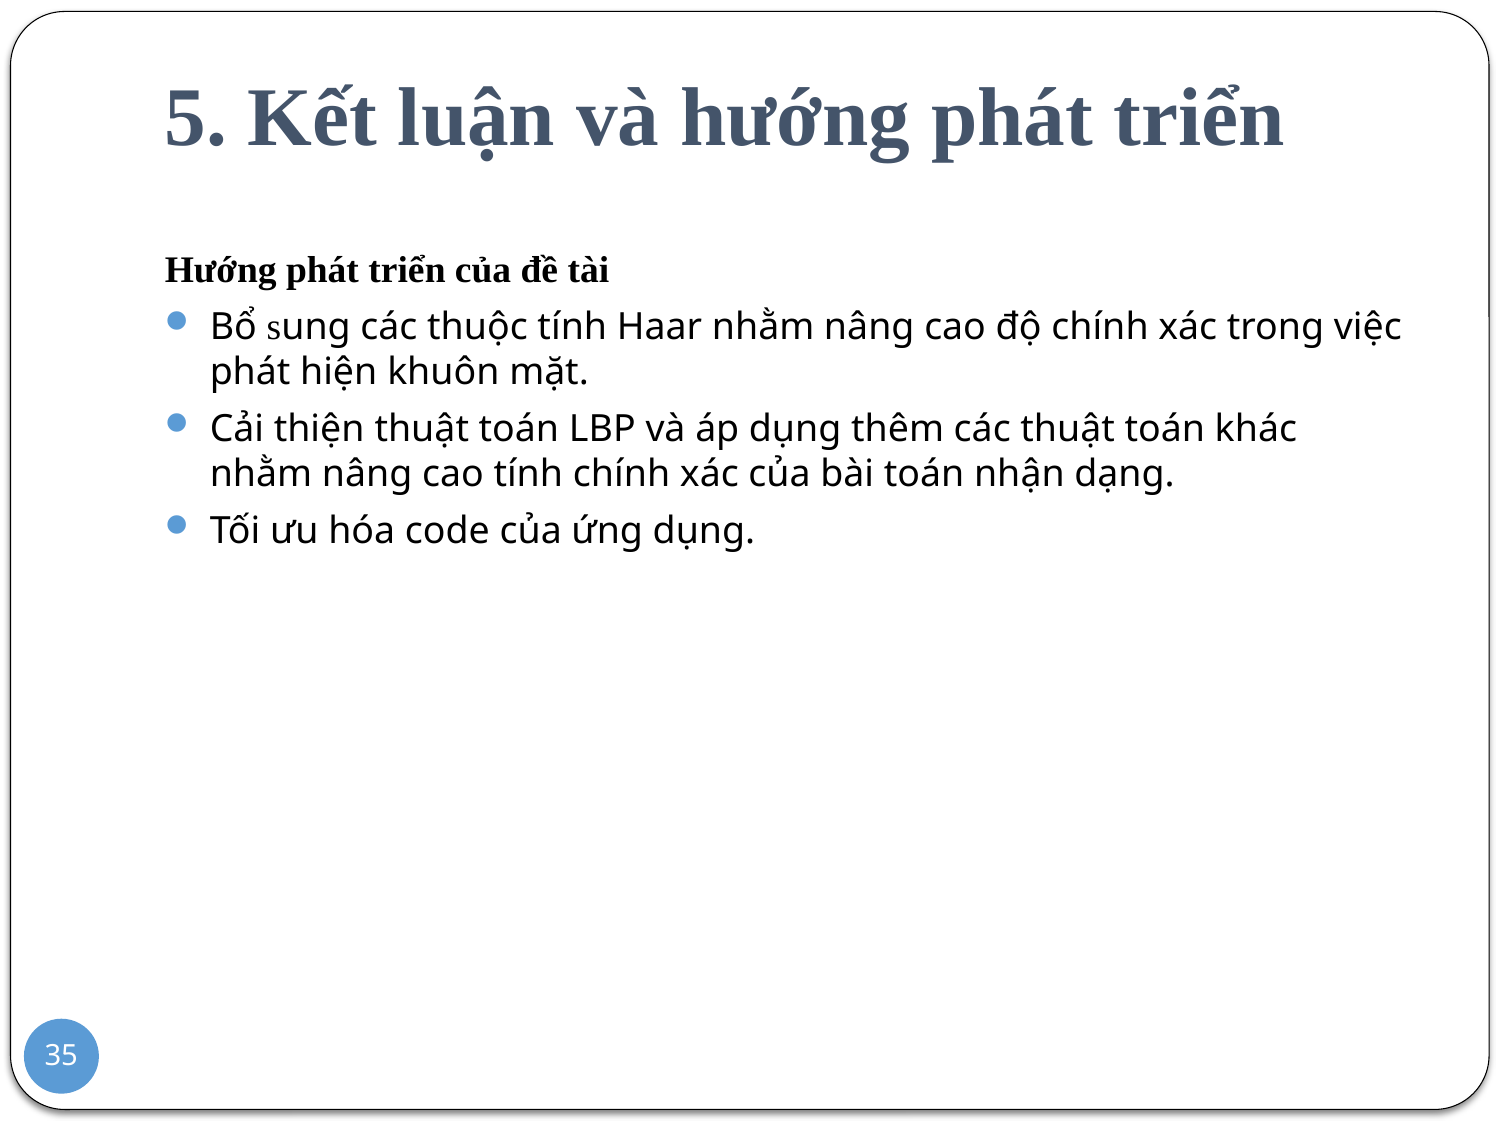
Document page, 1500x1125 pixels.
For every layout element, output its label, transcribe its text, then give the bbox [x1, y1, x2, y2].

slide_number 35 [23, 1018, 99, 1094]
list Hướng phát triển của đề tài Bổ sung các thuộc tính Haar nhằm nâng cao độ chính xác trong việc phát hiện khuôn mặt. Cải thiện thuật toán LBP và áp dụng thêm các thuật toán khác nhằm nâng cao tính chính xác của bài toán nhận dạng. Tối ưu hóa code của ứng dụng. [150, 237, 1425, 1050]
title 5. Kết luận và hướng phát triển [150, 45, 1425, 188]
